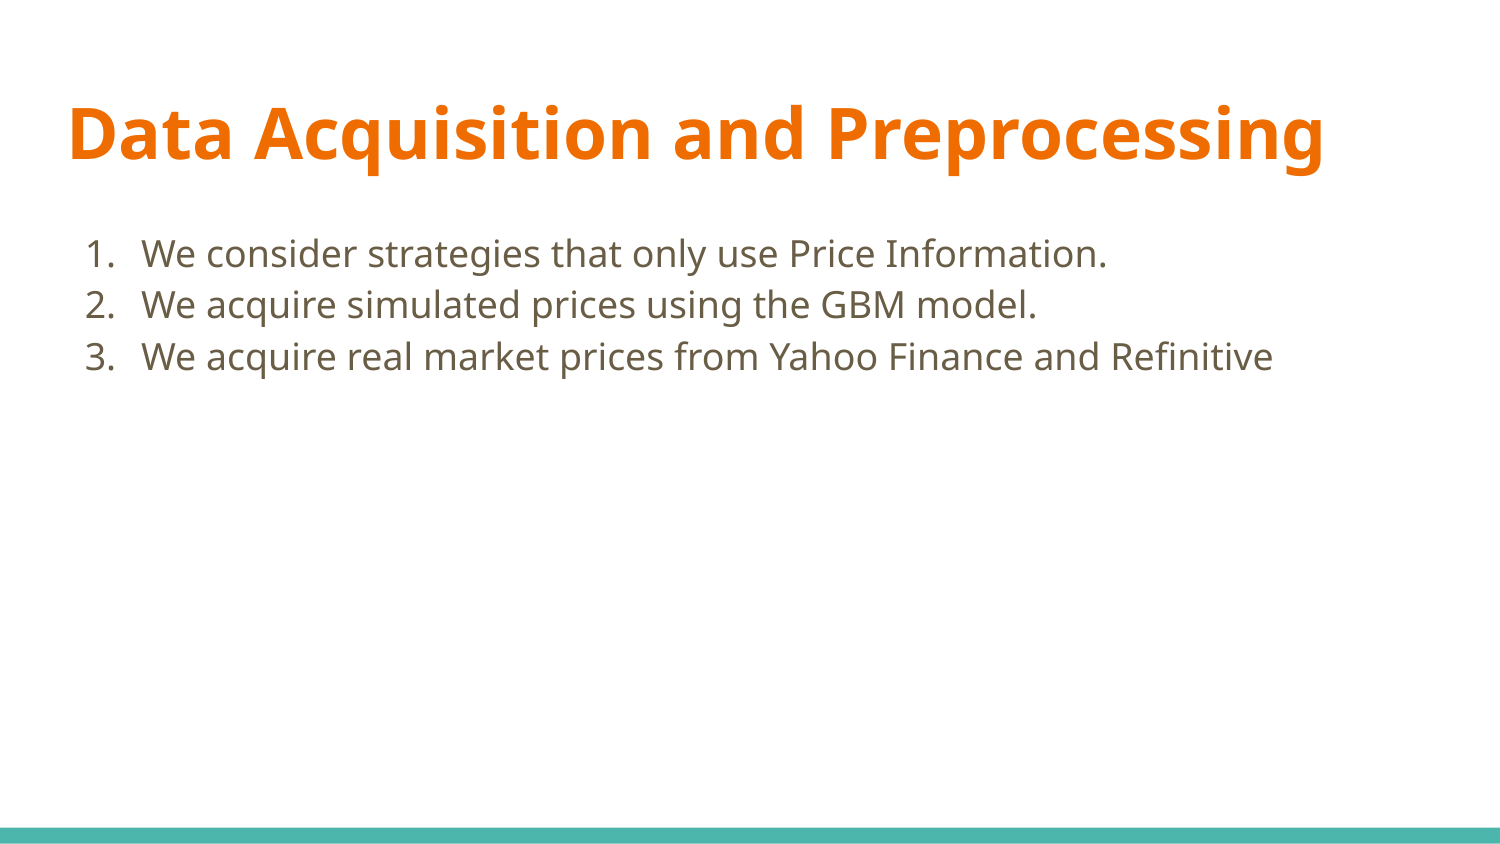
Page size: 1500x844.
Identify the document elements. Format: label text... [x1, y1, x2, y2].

title Data Acquisition and Preprocessing [51, 72, 1449, 189]
list We consider strategies that only use Price Information. We acquire simulated prices using the GBM model. We acquire real market prices from Yahoo Finance and Refinitive [51, 207, 1449, 750]
